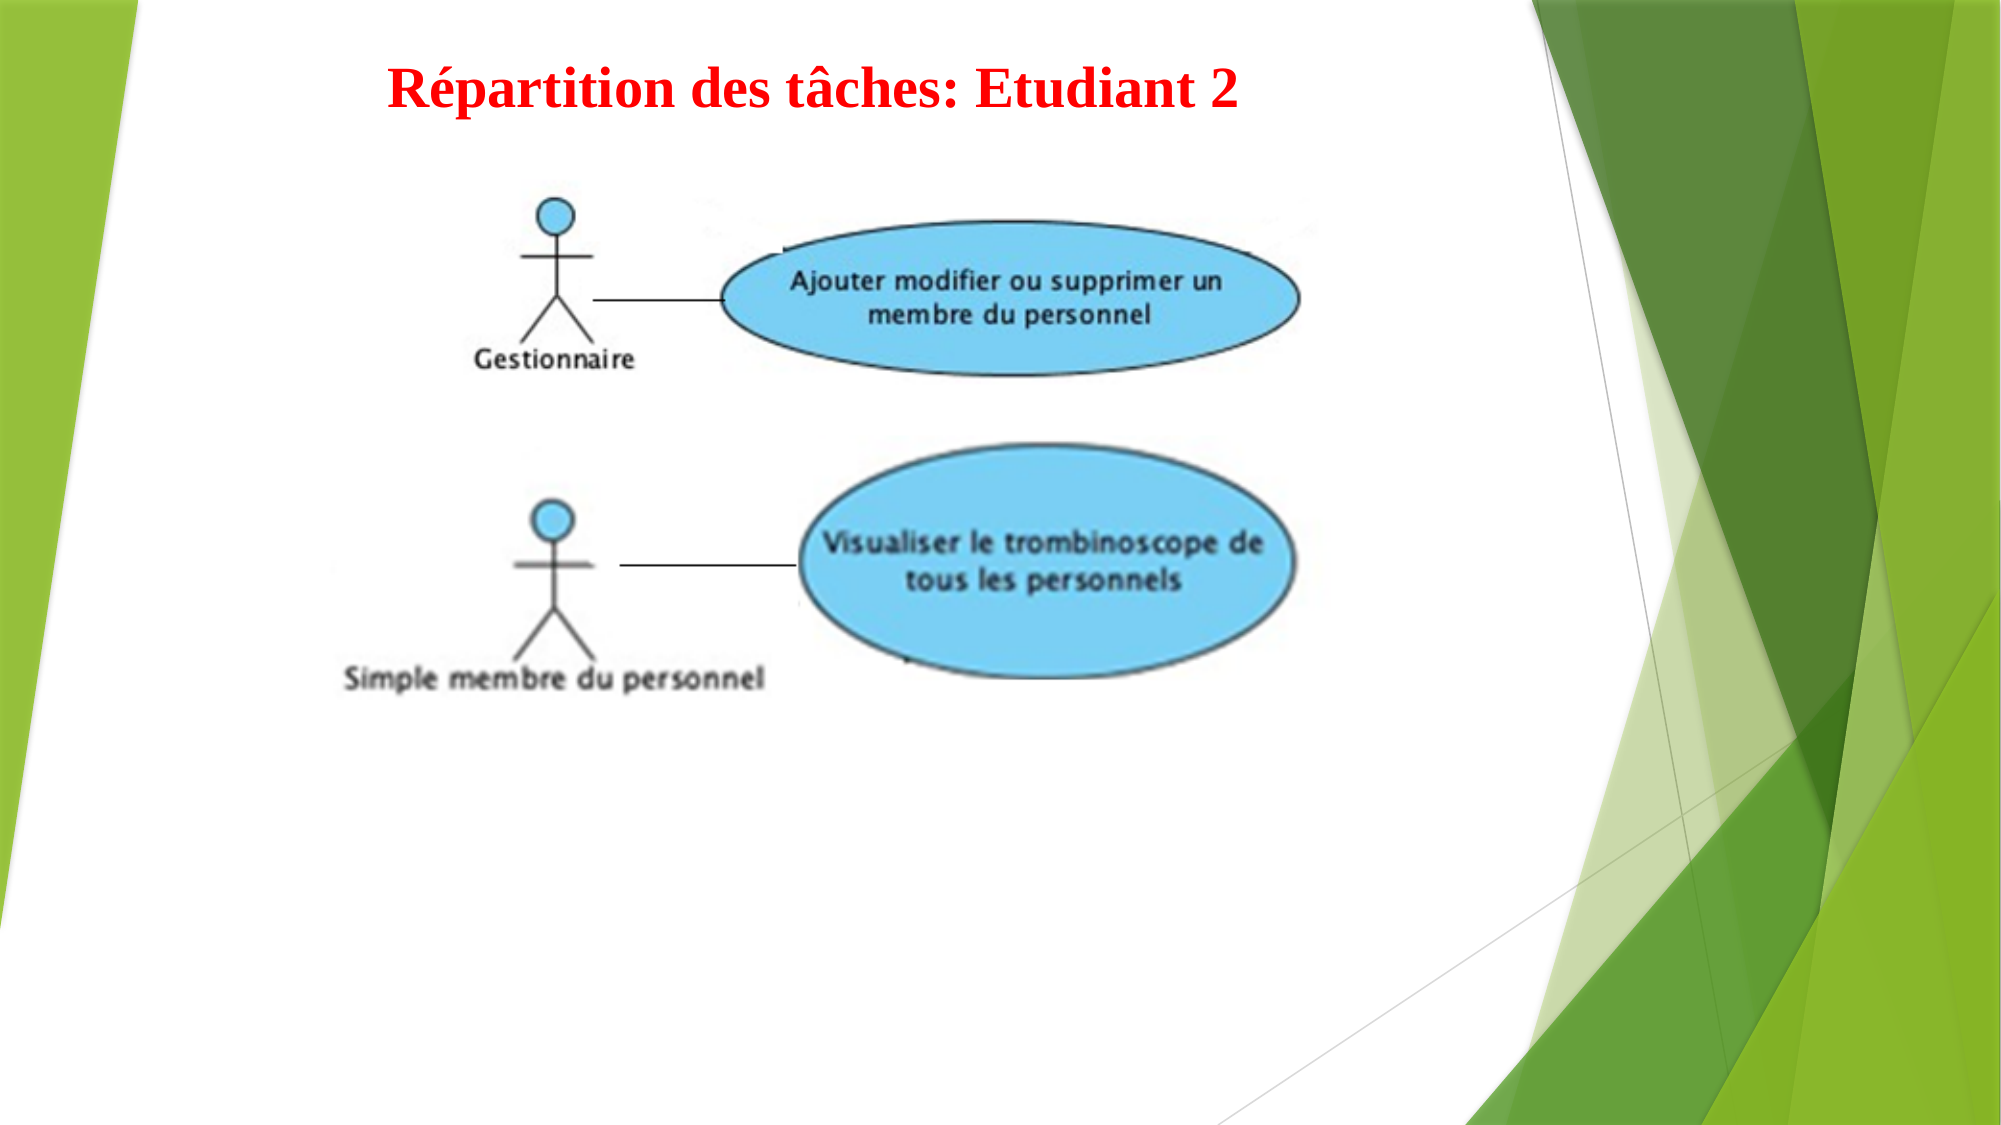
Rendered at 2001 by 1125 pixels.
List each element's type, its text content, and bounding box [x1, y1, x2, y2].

picture [291, 173, 1336, 756]
subtitle Répartition des tâches: Etudiant 2 [176, 41, 1451, 222]
